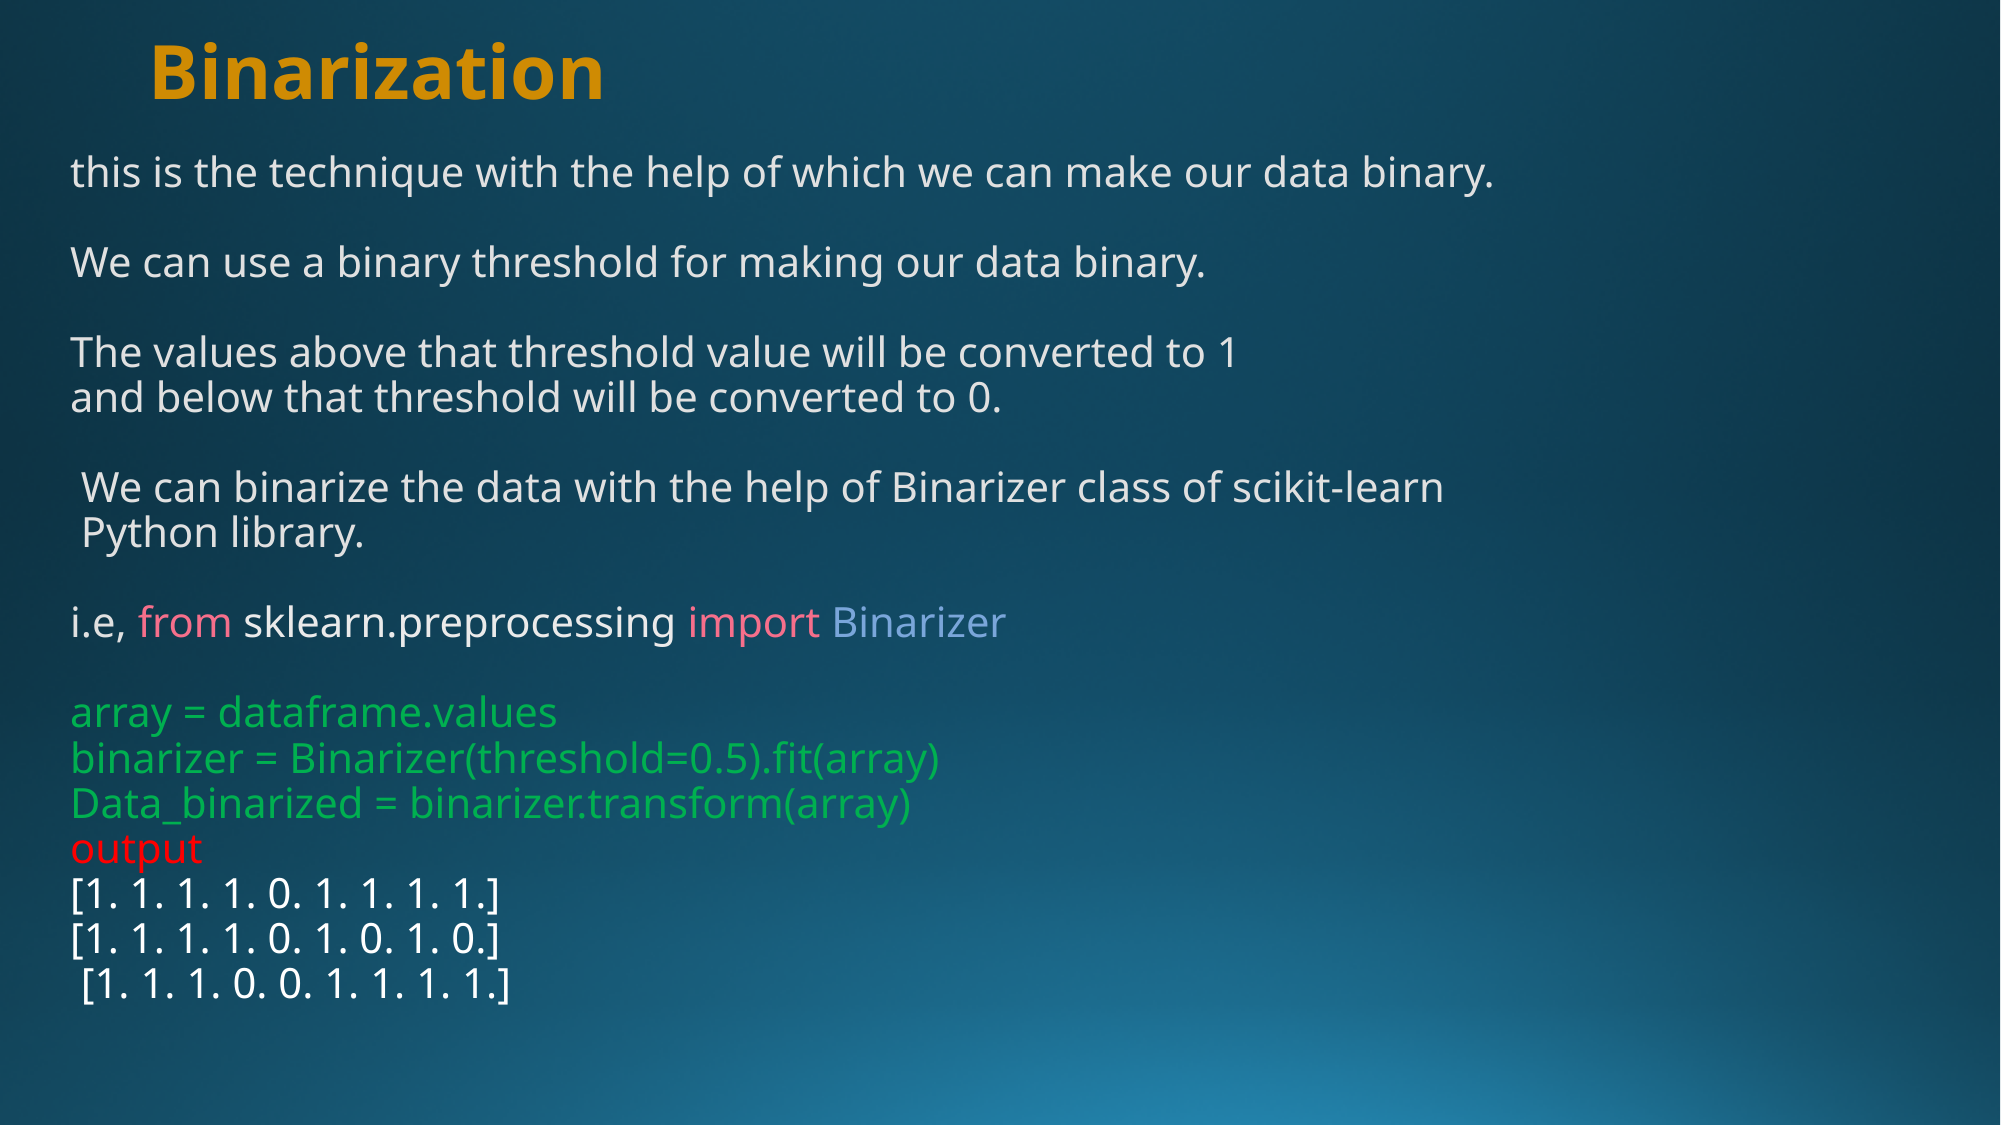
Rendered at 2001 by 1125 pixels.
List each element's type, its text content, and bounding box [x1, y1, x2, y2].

picture [0, 0, 2001, 1125]
subtitle Binarization [134, 30, 1789, 217]
title this is the technique with the help of which we can make our data binary. We can use a binary threshold for making our data binary. The values above that threshold value will be converted to 1 and below that threshold will be converted to 0. We can binarize the data with the help of Binarizer class of scikit-learn Python library. i.e, from sklearn.preprocessing import Binarizer array = dataframe.values binarizer = Binarizer(threshold=0.5).fit(array) Data_binarized = binarizer.transform(array) output [1. 1. 1. 1. 0. 1. 1. 1. 1.] [1. 1. 1. 1. 0. 1. 0. 1. 0.] [1. 1. 1. 0. 0. 1. 1. 1. 1.] [55, 143, 1866, 1065]
